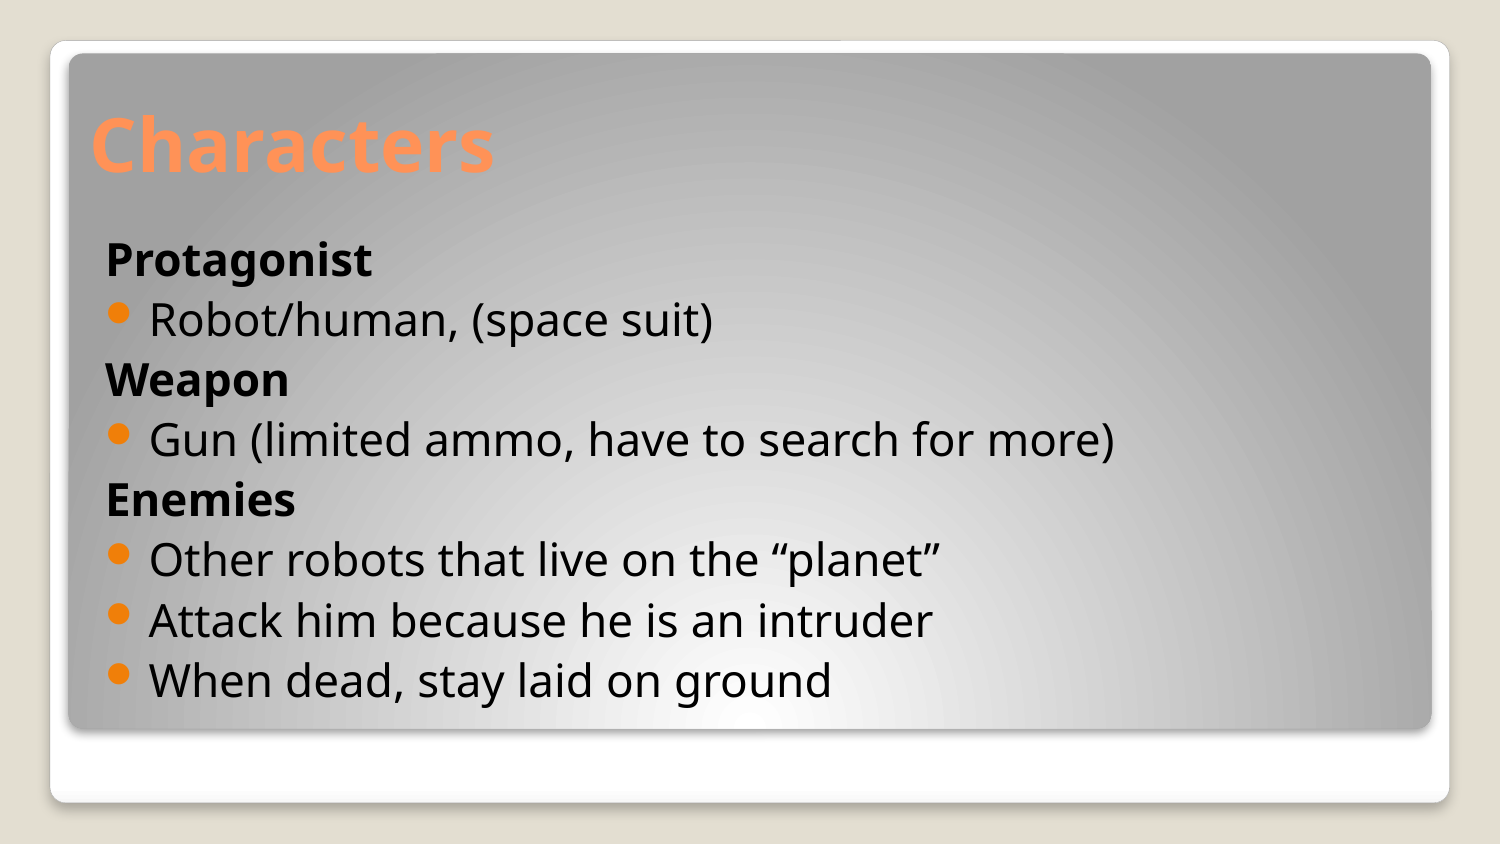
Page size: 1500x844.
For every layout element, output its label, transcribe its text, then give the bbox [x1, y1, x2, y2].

title Characters [75, 65, 1418, 195]
list Protagonist Robot/human, (space suit) Weapon Gun (limited ammo, have to search for more) Enemies Other robots that live on the “planet” Attack him because he is an intruder When dead, stay laid on ground [75, 215, 1418, 731]
